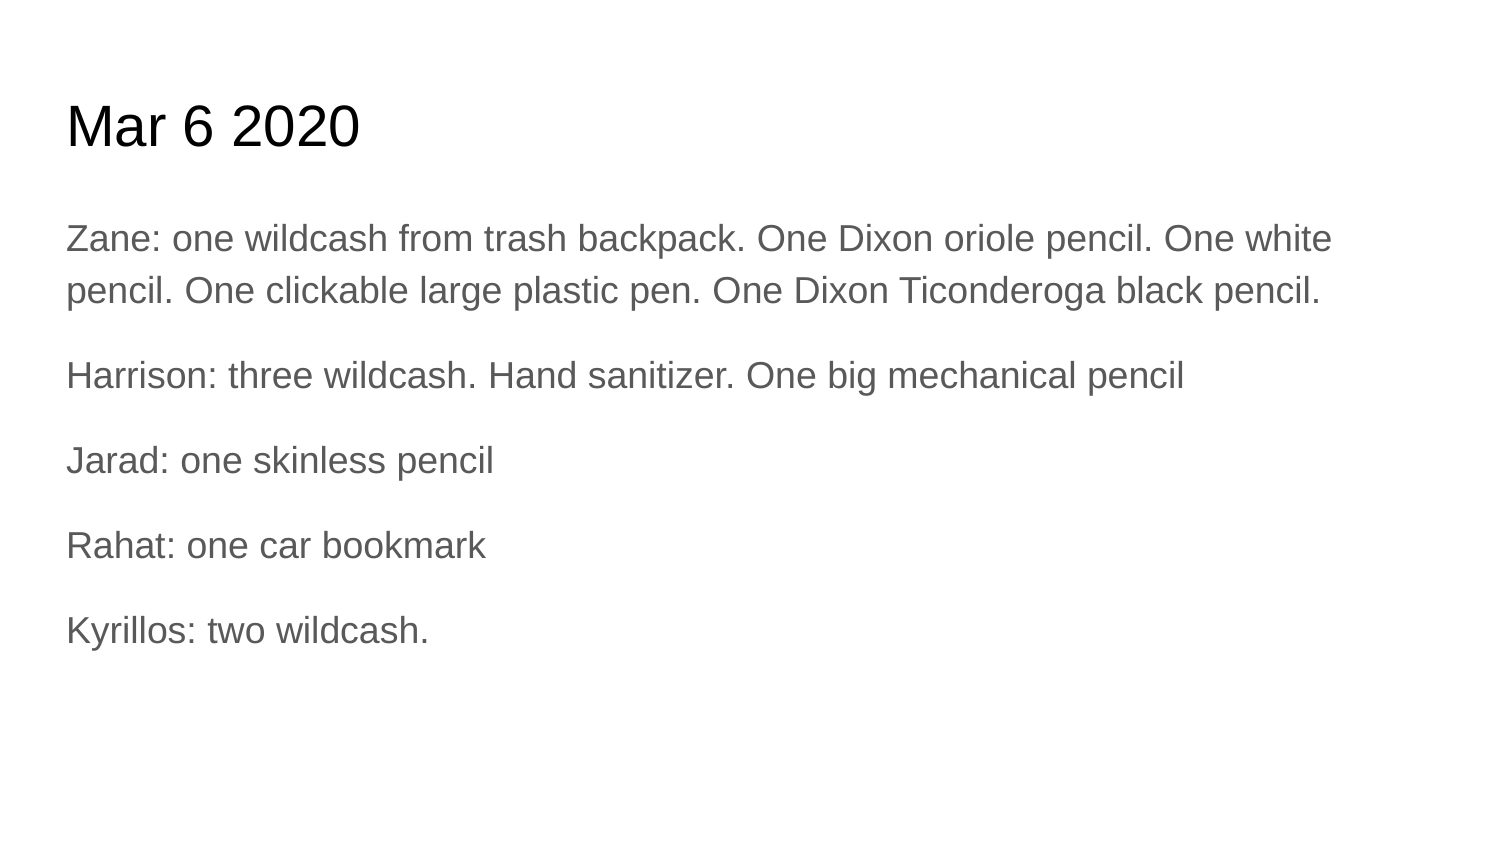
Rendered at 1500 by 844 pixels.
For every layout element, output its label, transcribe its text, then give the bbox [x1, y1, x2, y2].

title Mar 6 2020 [51, 72, 1449, 167]
list Zane: one wildcash from trash backpack. One Dixon oriole pencil. One white pencil. One clickable large plastic pen. One Dixon Ticonderoga black pencil. Harrison: three wildcash. Hand sanitizer. One big mechanical pencil Jarad: one skinless pencil Rahat: one car bookmark Kyrillos: two wildcash. [51, 192, 1449, 754]
